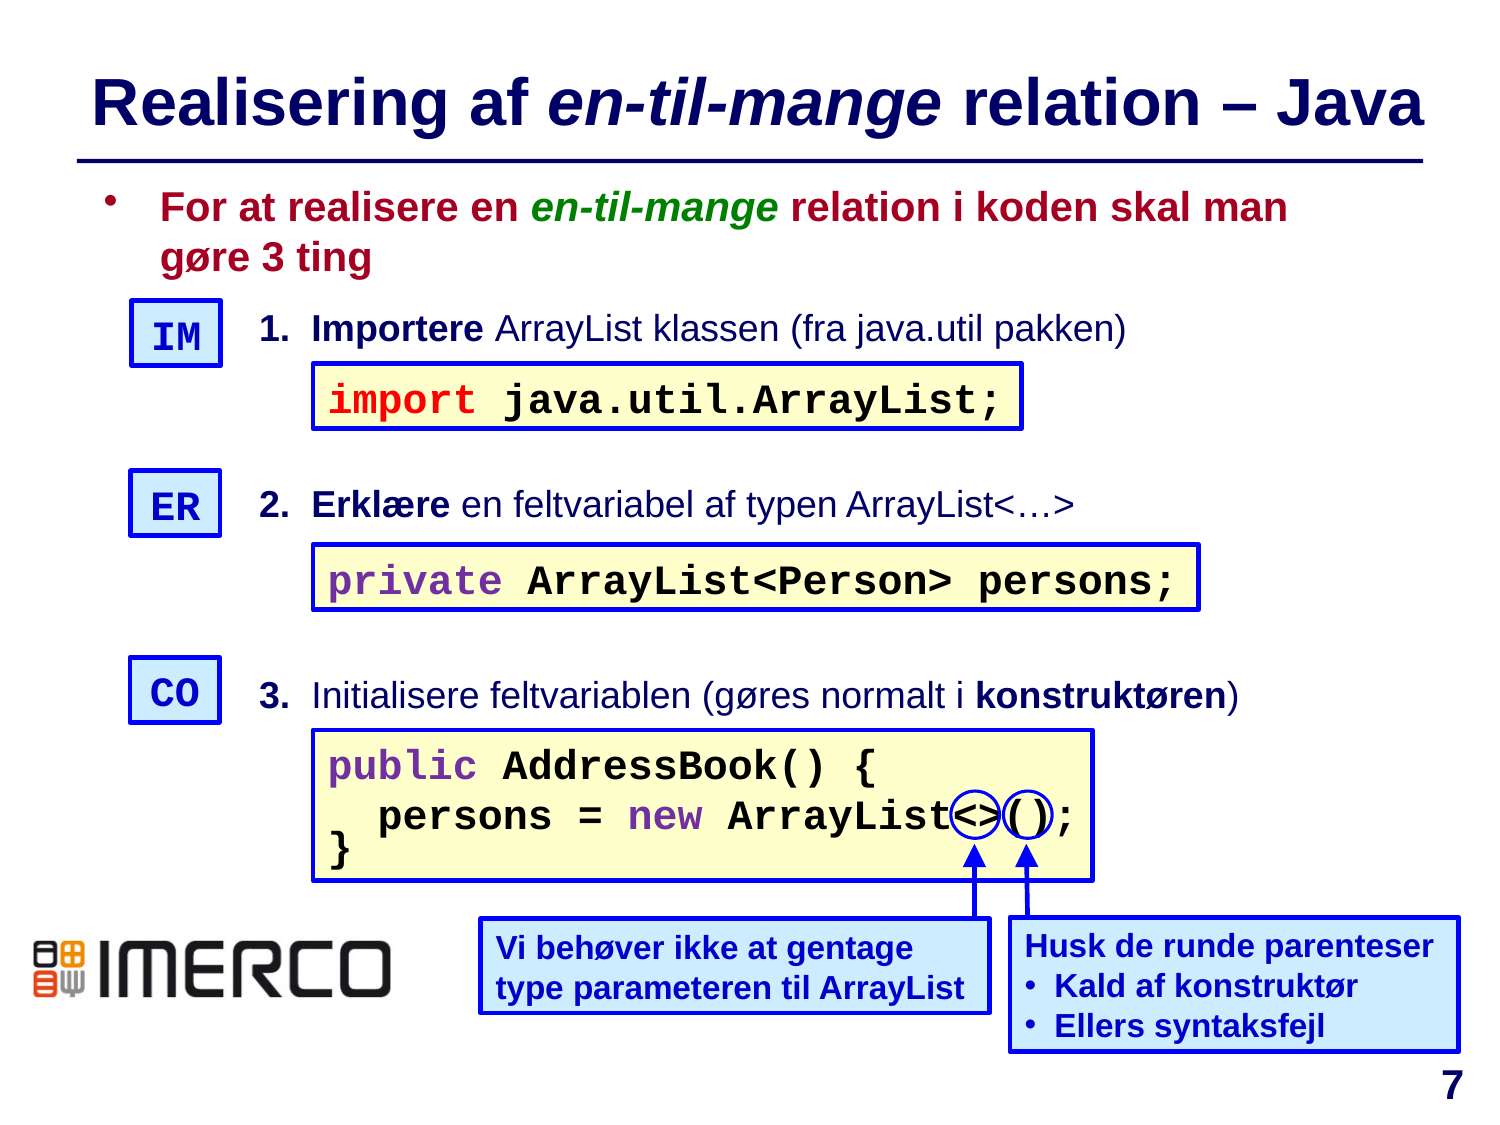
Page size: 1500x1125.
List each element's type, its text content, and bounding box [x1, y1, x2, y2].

text_box 3. Initialisere feltvariablen (gøres normalt i konstruktøren) [230, 663, 1424, 723]
text_box import java.util.ArrayList; [312, 363, 1022, 429]
text_box public AddressBook() { persons = new ArrayList<>(); } [312, 730, 1093, 881]
text_box 2. Erklære en feltvariabel af typen ArrayList<…> [230, 472, 1282, 560]
text_box Vi behøver ikke at gentage type parameteren til ArrayList [480, 918, 990, 1014]
slide_number 7 [1399, 1049, 1500, 1125]
text_box CO [130, 657, 220, 723]
text_box 1. Importere ArrayList klassen (fra java.util pakken) [230, 296, 1282, 379]
text_box [950, 791, 1000, 839]
text_box ER [130, 470, 220, 536]
text_box [1003, 791, 1053, 839]
text_box [1016, 843, 1037, 917]
picture [17, 922, 407, 1017]
text_box private ArrayList<Person> persons; [312, 560, 1199, 610]
text_box IM [131, 300, 221, 366]
text_box [964, 843, 985, 918]
title Realisering af en-til-mange relation – Java [76, 42, 1471, 155]
text_box Husk de runde parenteser Kald af konstruktør Ellers syntaksfejl [1009, 917, 1459, 1052]
list For at realisere en en-til-mange relation i koden skal man gøre 3 ting [88, 172, 1317, 317]
